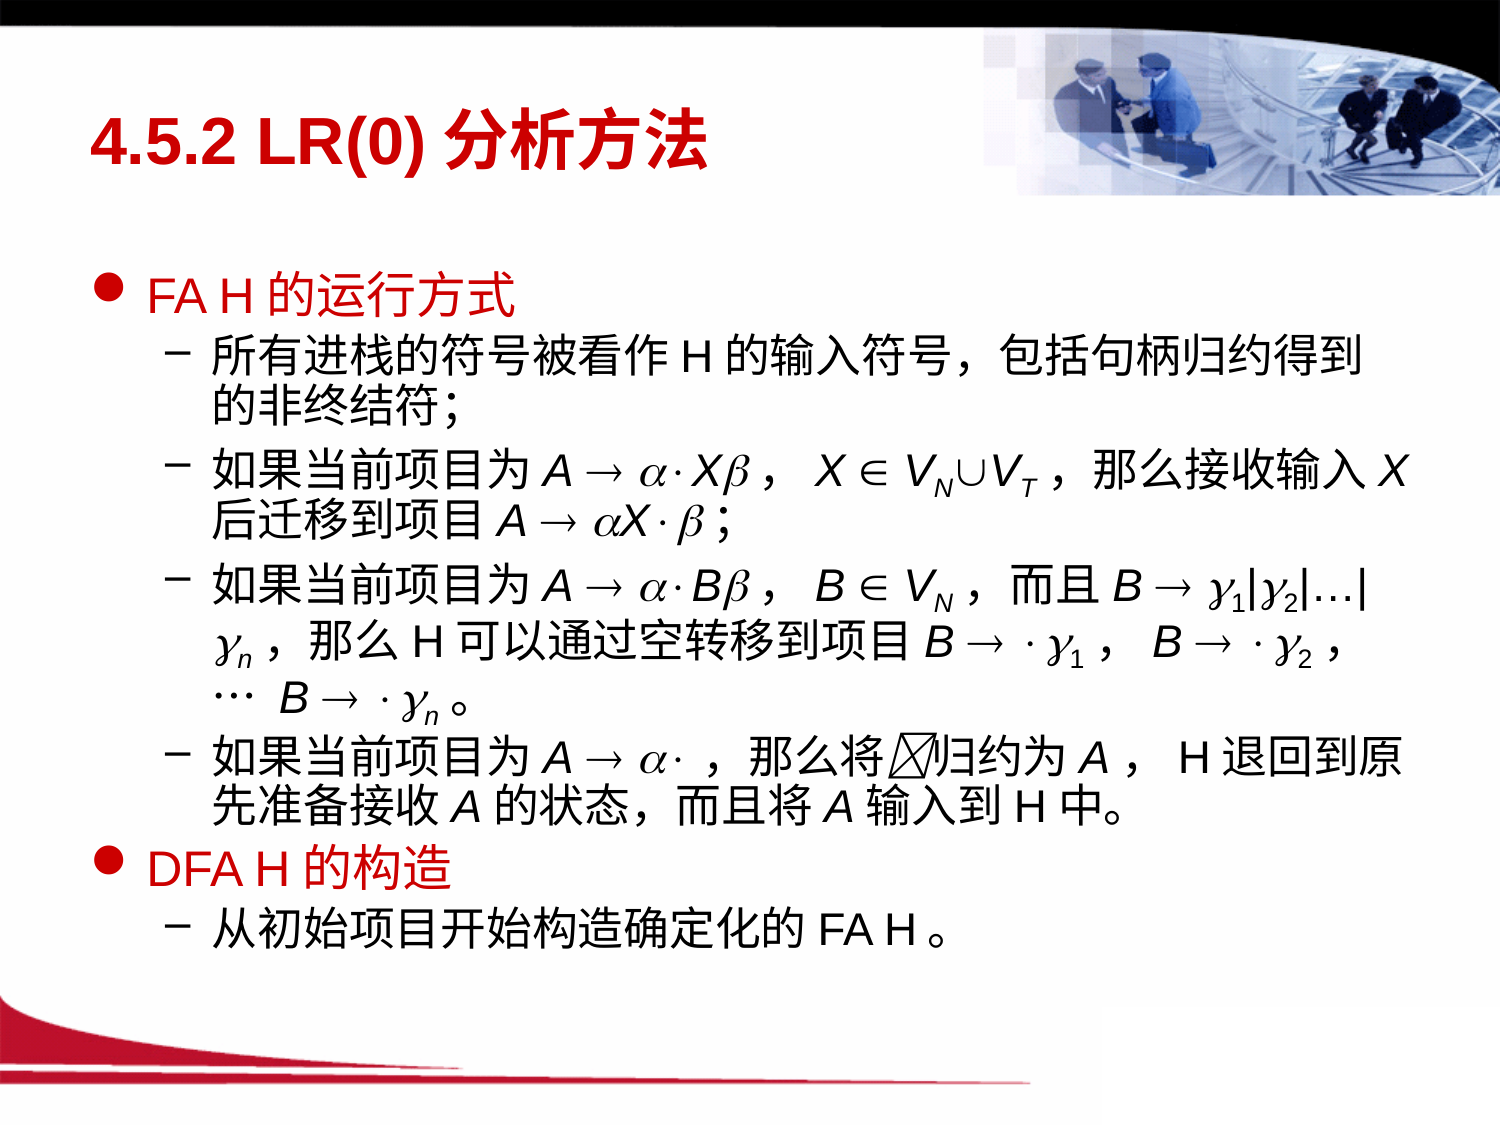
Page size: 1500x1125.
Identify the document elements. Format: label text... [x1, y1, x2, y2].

list FA H的运行方式 所有进栈的符号被看作H的输入符号，包括句柄归约得到的非终结符； 如果当前项目为A  X，X  VNVT，那么接收输入X后迁移到项目A  X； 如果当前项目为A  B，B  VN，而且B  1|2|…|n，那么H可以通过空转移到项目B  1，B  2，… B  n。 如果当前项目为A  ，那么将归约为A，H退回到原先准备接收A的状态，而且将A输入到H中。 DFA H的构造 从初始项目开始构造确定化的FA H。 [75, 262, 1425, 1005]
title 4.5.2 LR(0)分析方法 [75, 75, 1013, 200]
picture [0, 0, 1500, 1125]
